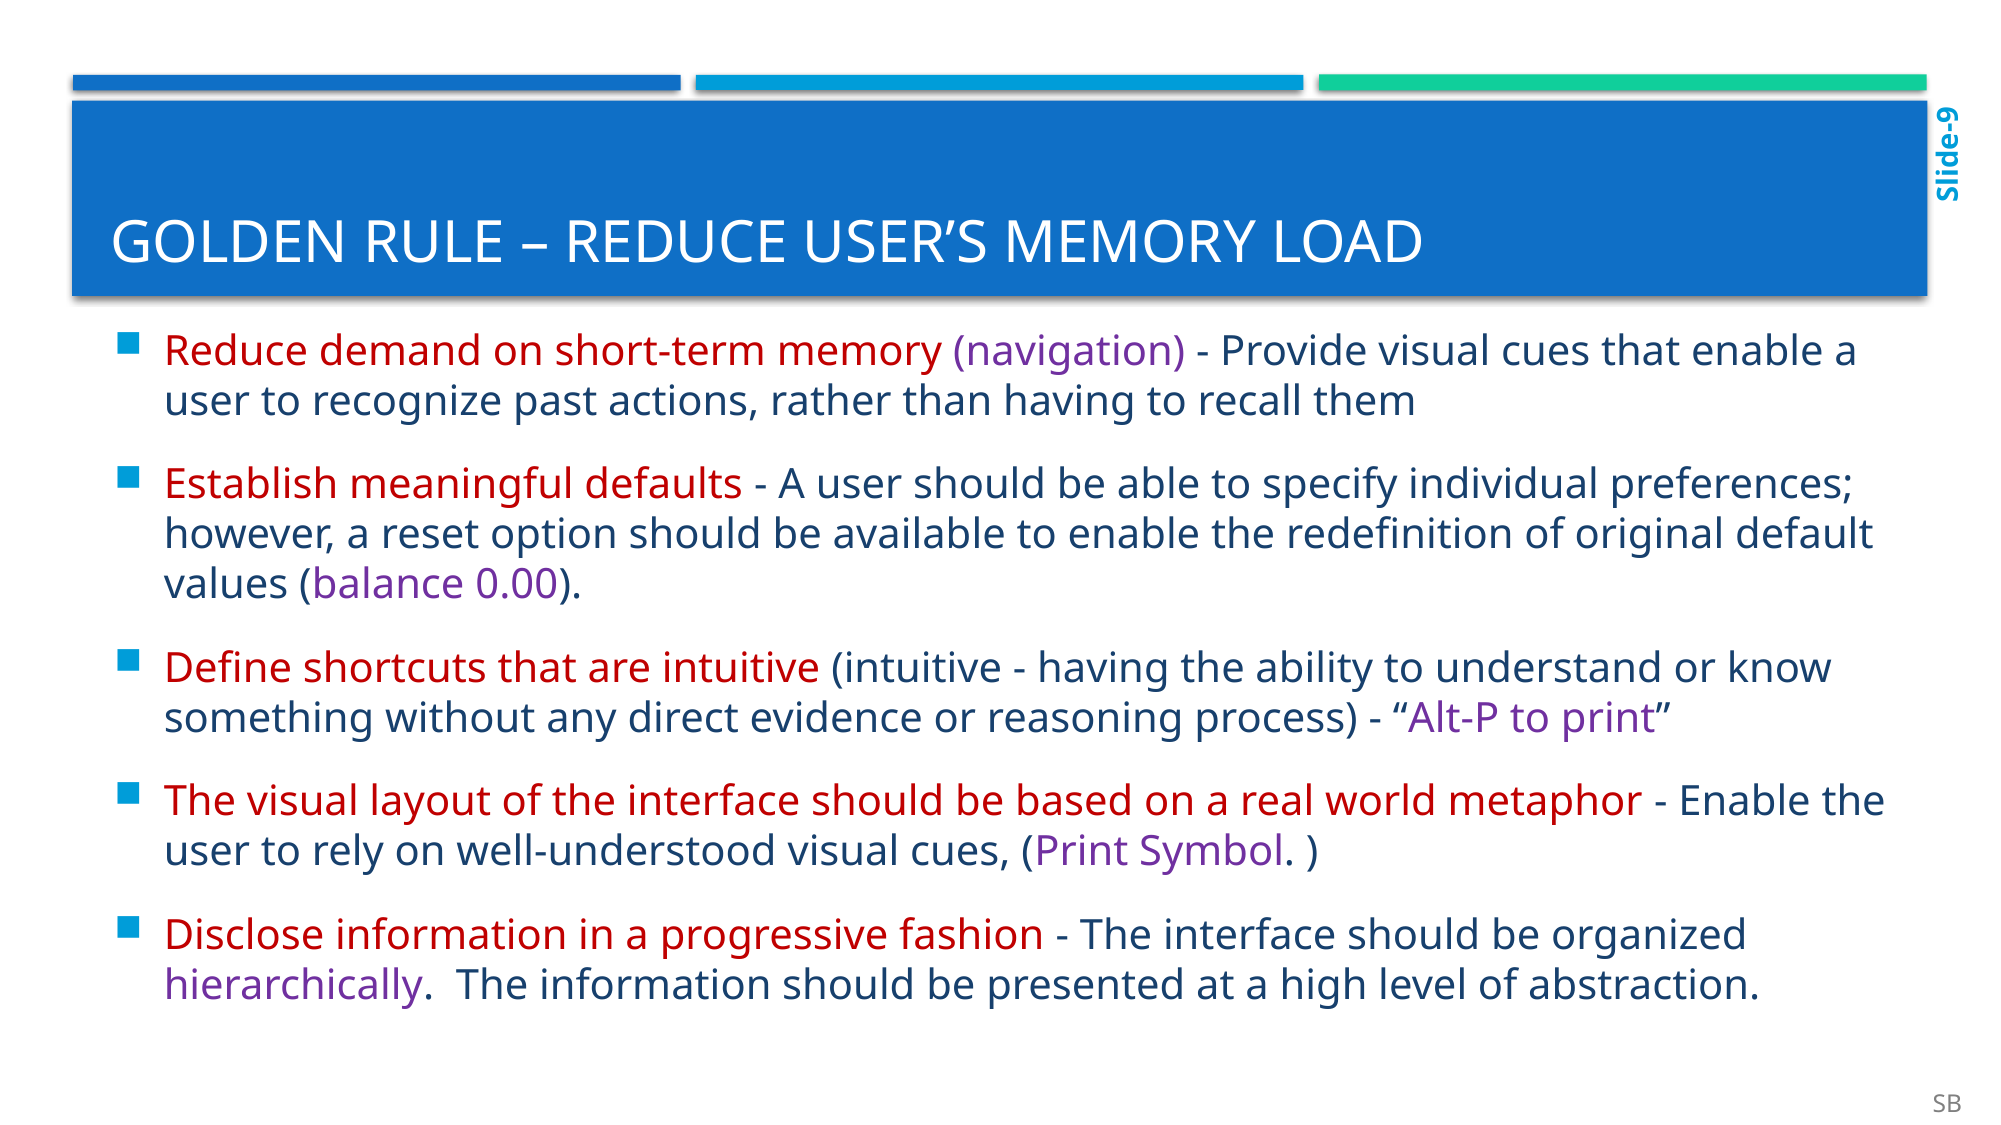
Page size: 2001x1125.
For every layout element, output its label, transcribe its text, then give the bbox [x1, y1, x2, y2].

text_box Slide-9 [1930, 99, 1968, 236]
list Reduce demand on short-term memory (navigation) - Provide visual cues that enable a user to recognize past actions, rather than having to recall them Establish meaningful defaults - A user should be able to specify individual preferences; however, a reset option should be available to enable the redefinition of original default values (balance 0.00). Define shortcuts that are intuitive (intuitive - having the ability to understand or know something without any direct evidence or reasoning process) - “Alt-P to print” The visual layout of the interface should be based on a real world metaphor - Enable the user to rely on well-understood visual cues, (Print Symbol. ) Disclose information in a progressive fashion - The interface should be organized hierarchically. The information should be presented at a high level of abstraction. [98, 332, 1908, 1083]
text_box SB [1894, 1079, 2000, 1125]
title Golden rule – reduce user’s memory load [95, 115, 1905, 282]
